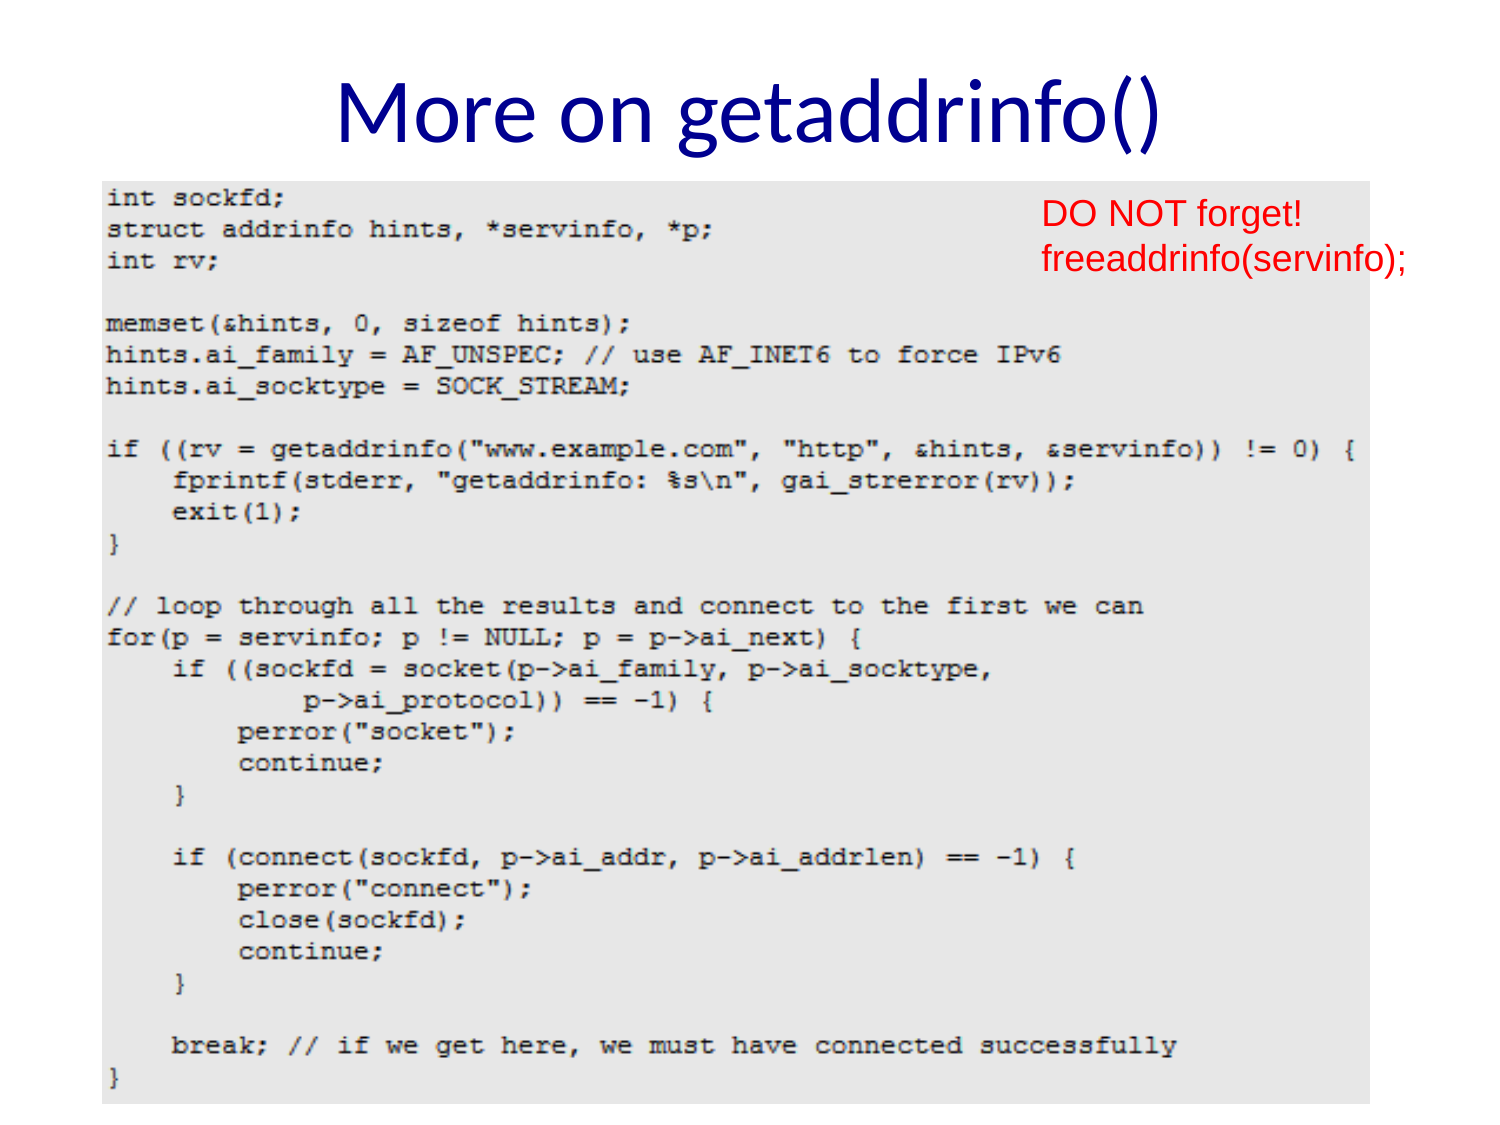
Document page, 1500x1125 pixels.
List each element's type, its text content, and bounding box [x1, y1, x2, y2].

picture [102, 181, 1371, 1104]
text_box DO NOT forget! freeaddrinfo(servinfo); [1373, 181, 1423, 286]
title More on getaddrinfo() [75, 12, 1425, 200]
